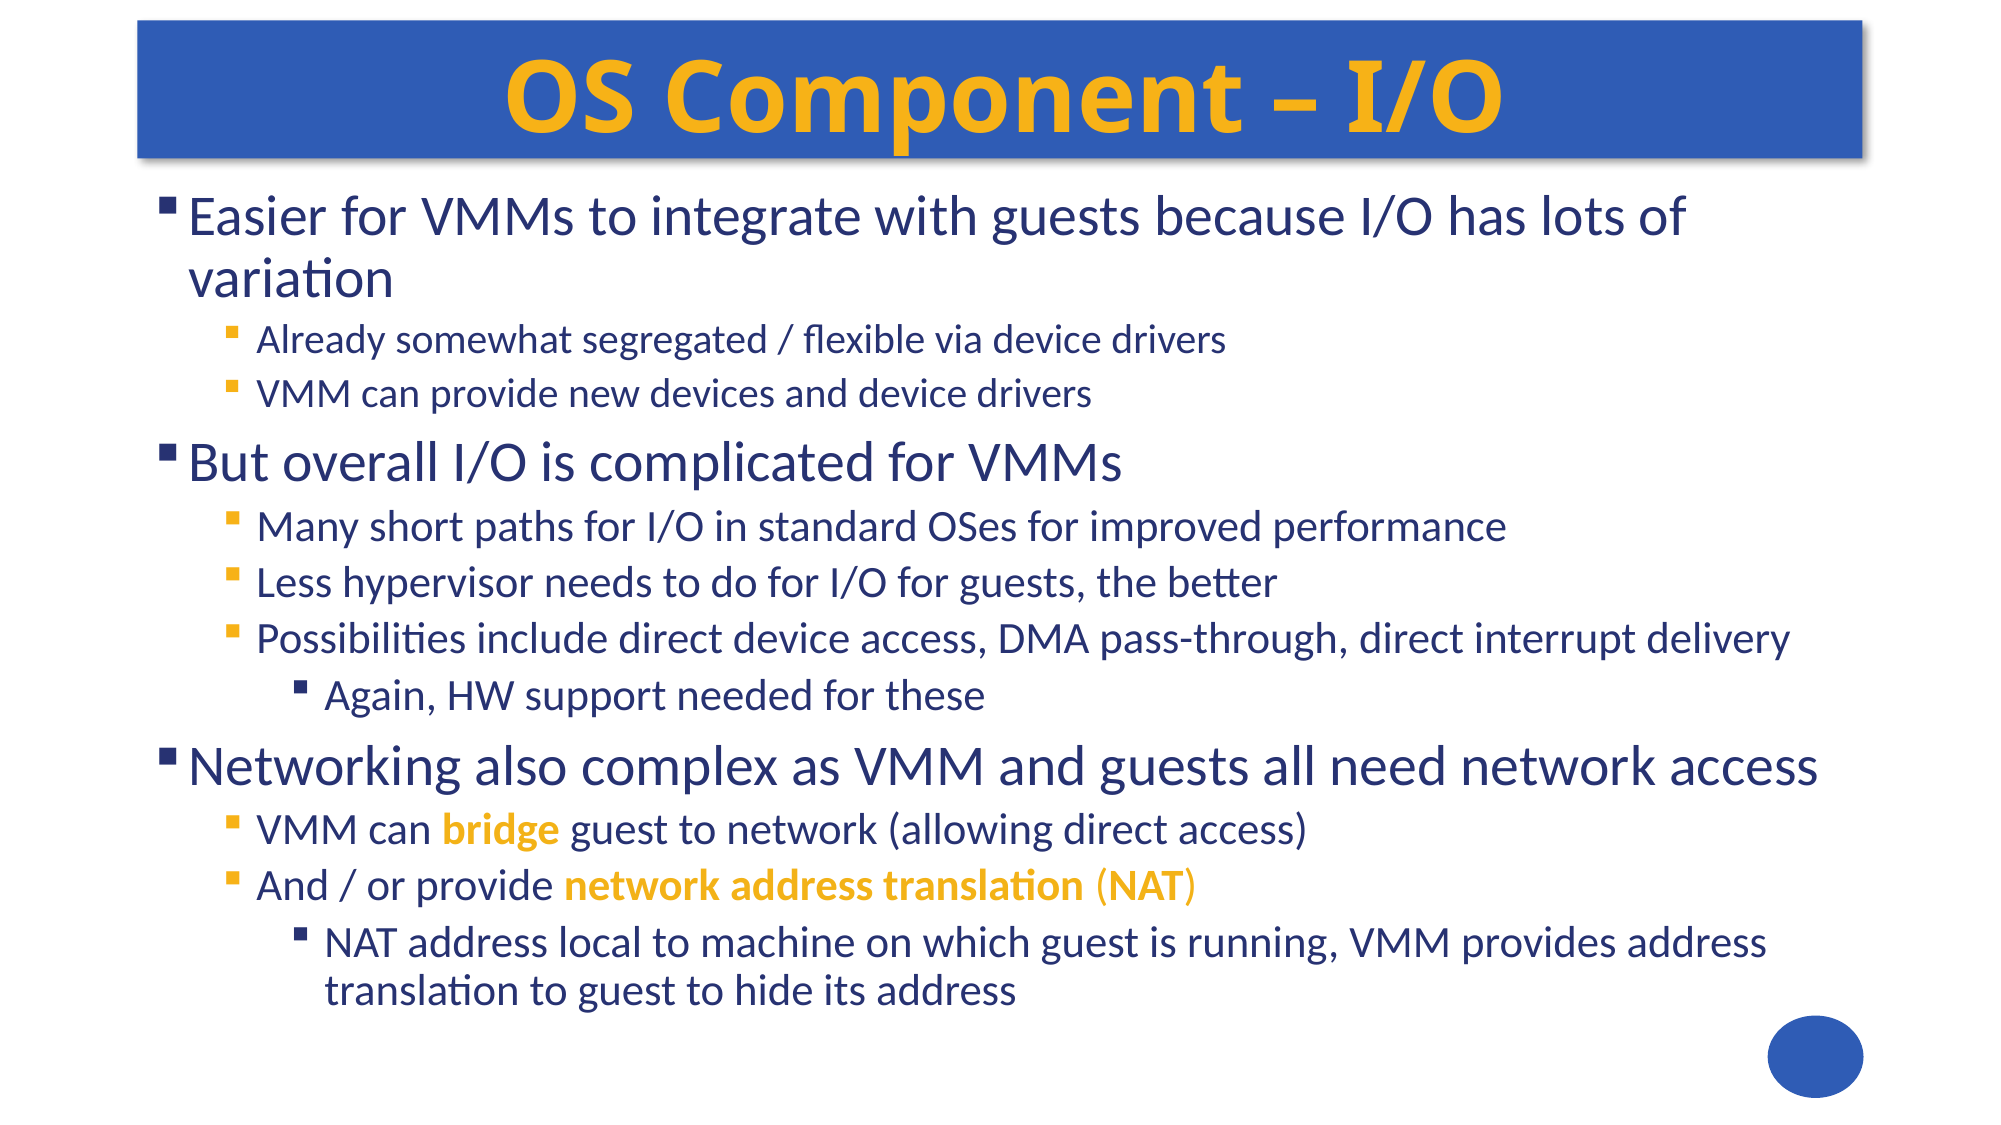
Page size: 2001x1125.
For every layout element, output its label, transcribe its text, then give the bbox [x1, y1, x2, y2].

title OS Component – I/O [139, 21, 1859, 163]
list Easier for VMMs to integrate with guests because I/O has lots of variation Already somewhat segregated / flexible via device drivers VMM can provide new devices and device drivers But overall I/O is complicated for VMMs Many short paths for I/O in standard OSes for improved performance Less hypervisor needs to do for I/O for guests, the better Possibilities include direct device access, DMA pass-through, direct interrupt delivery Again, HW support needed for these Networking also complex as VMM and guests all need network access VMM can bridge guest to network (allowing direct access) And / or provide network address translation (NAT) NAT address local to machine on which guest is running, VMM provides address translation to guest to hide its address [139, 177, 1859, 1074]
